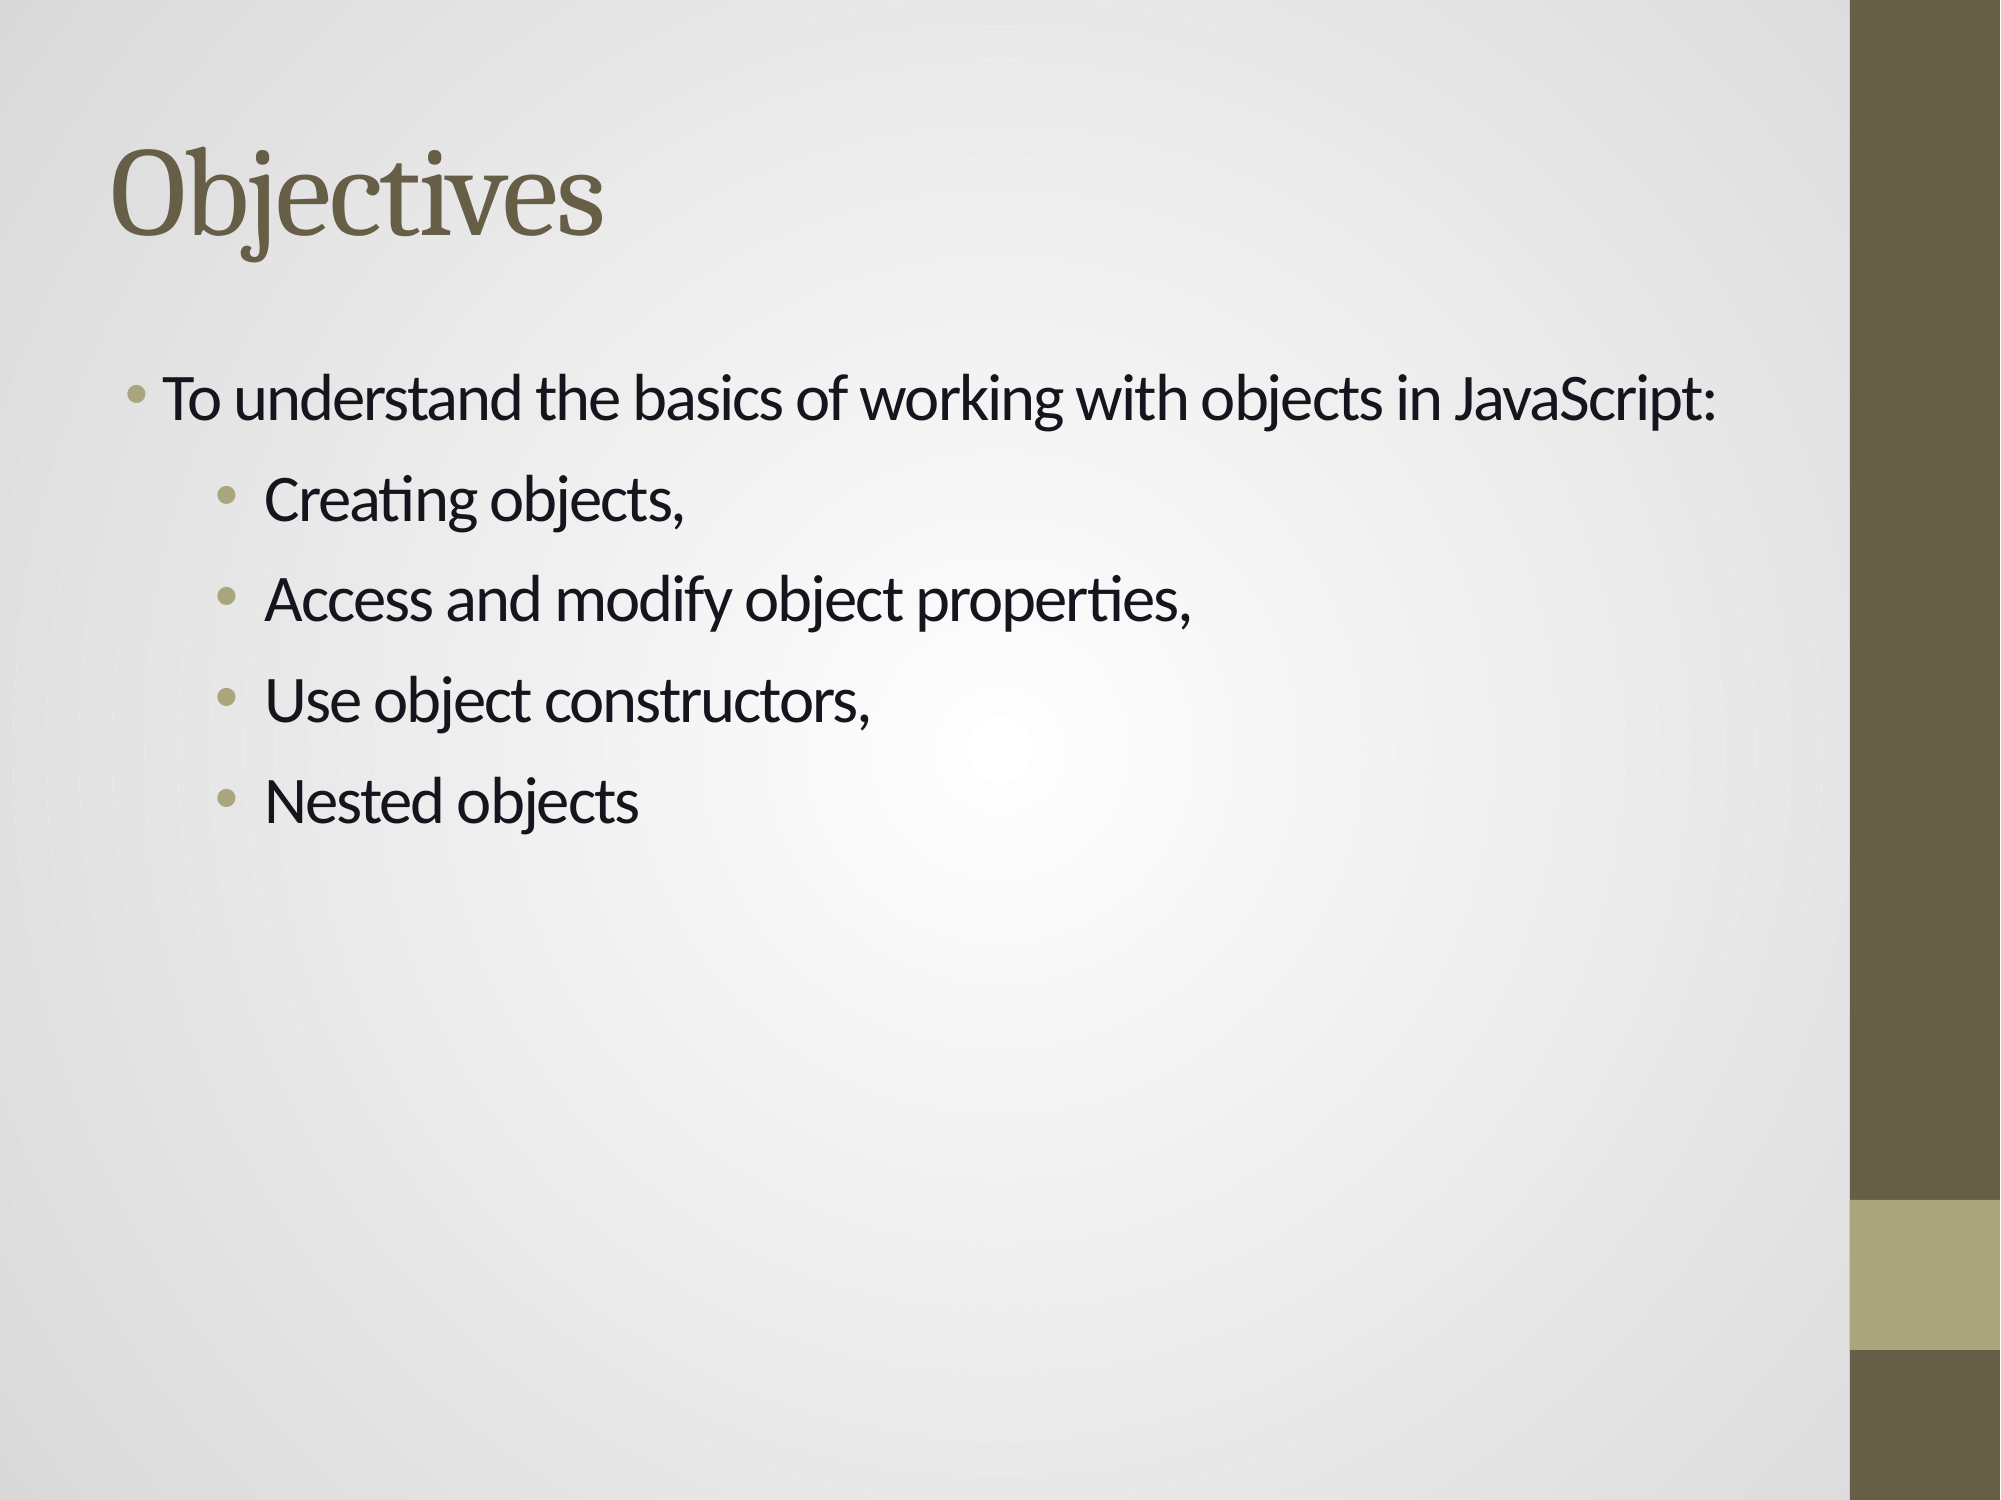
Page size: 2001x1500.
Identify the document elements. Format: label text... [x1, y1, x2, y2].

title Objectives [99, 59, 1768, 311]
text_box To understand the basics of working with objects in JavaScript: Creating objects, Access and modify object properties, Use object constructors, Nested objects [114, 343, 1782, 1394]
